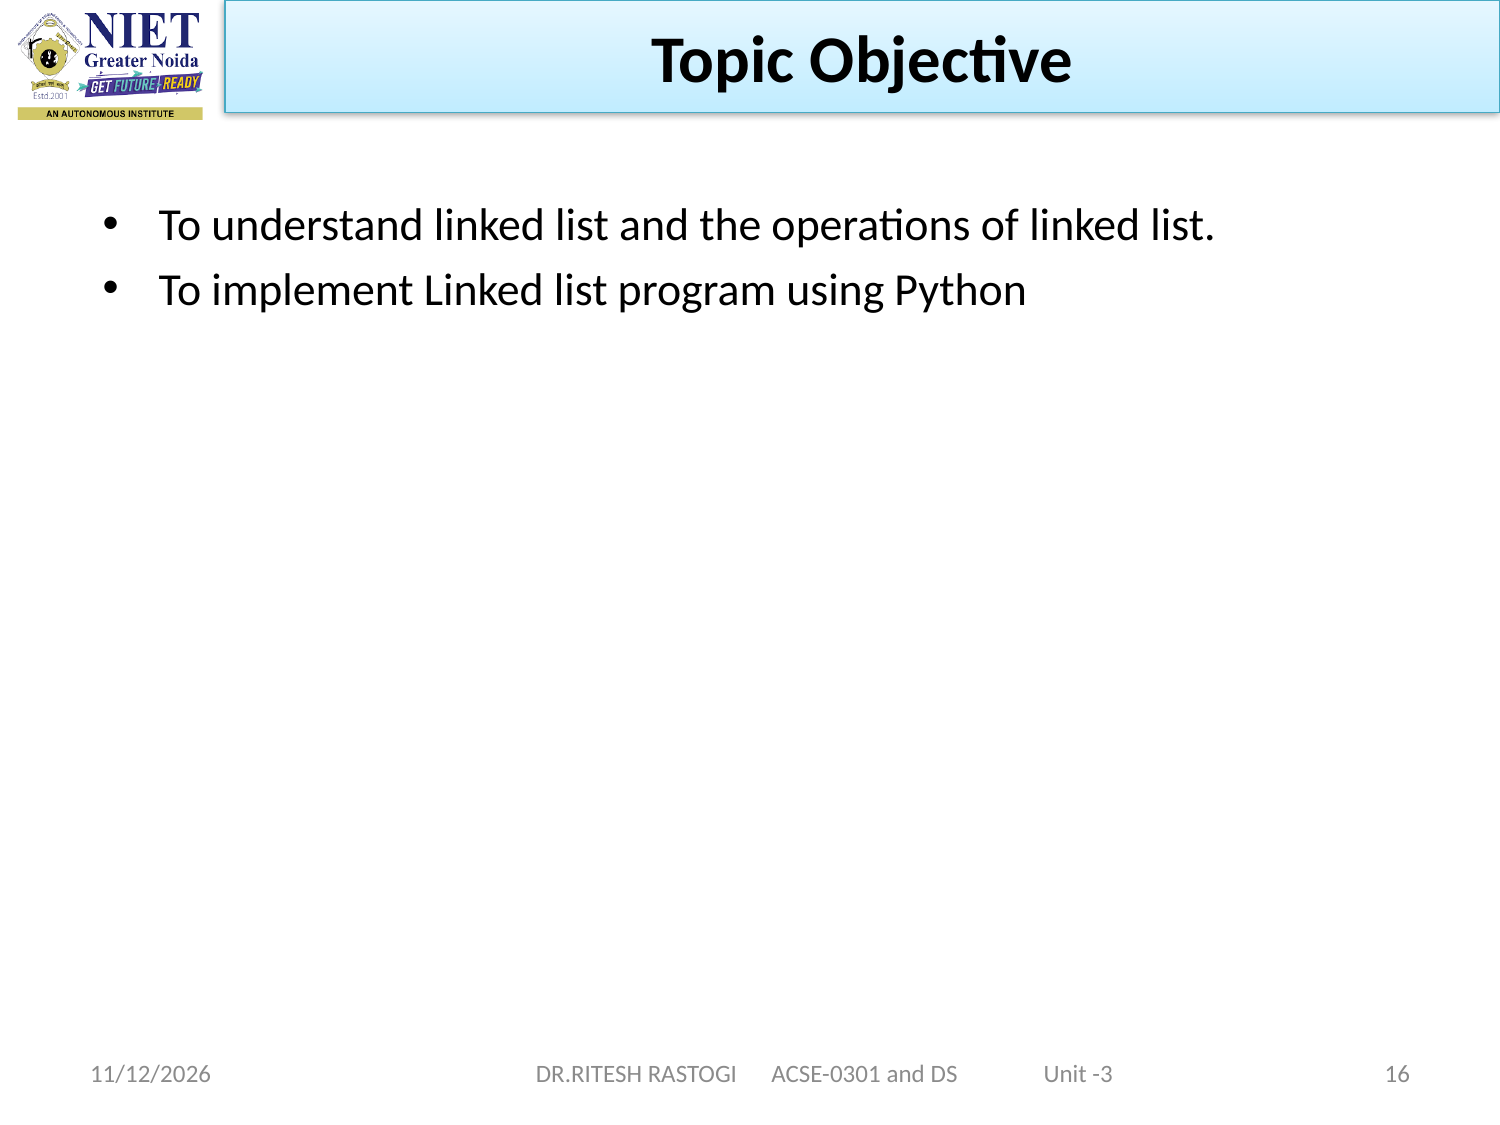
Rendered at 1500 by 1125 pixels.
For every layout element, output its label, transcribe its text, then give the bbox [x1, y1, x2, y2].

picture [17, 13, 204, 120]
slide_number 16 [1074, 1042, 1425, 1103]
footer DR.RITESH RASTOGI ACSE-0301 and DS Unit -3 [412, 1042, 1074, 1103]
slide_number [75, 1042, 412, 1103]
list To understand linked list and the operations of linked list. To implement Linked list program using Python [87, 187, 1438, 931]
text_box Topic Objective [224, 0, 1500, 113]
